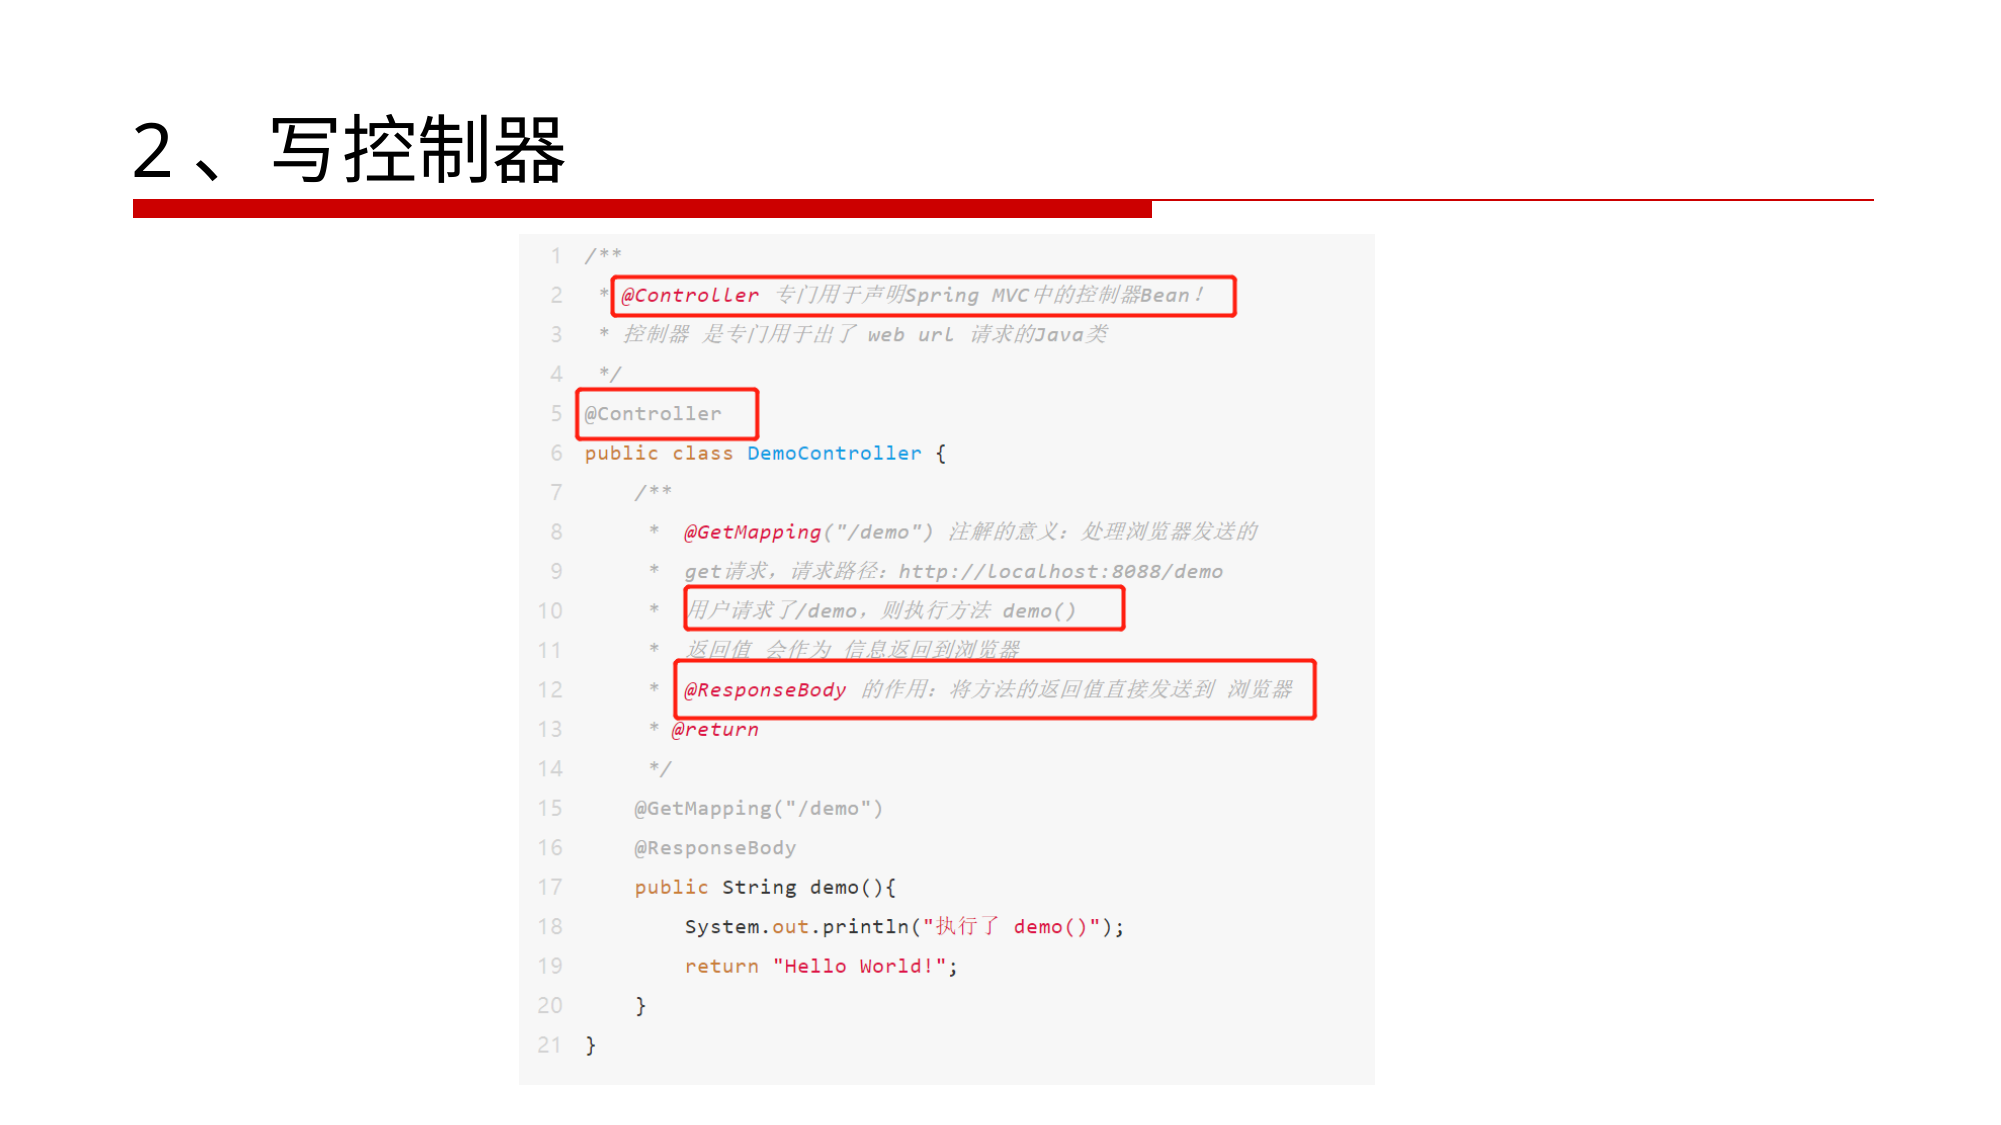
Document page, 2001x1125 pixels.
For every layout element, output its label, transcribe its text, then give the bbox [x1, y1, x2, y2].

title 2、写控制器 [116, 0, 1867, 200]
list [519, 234, 1375, 1085]
